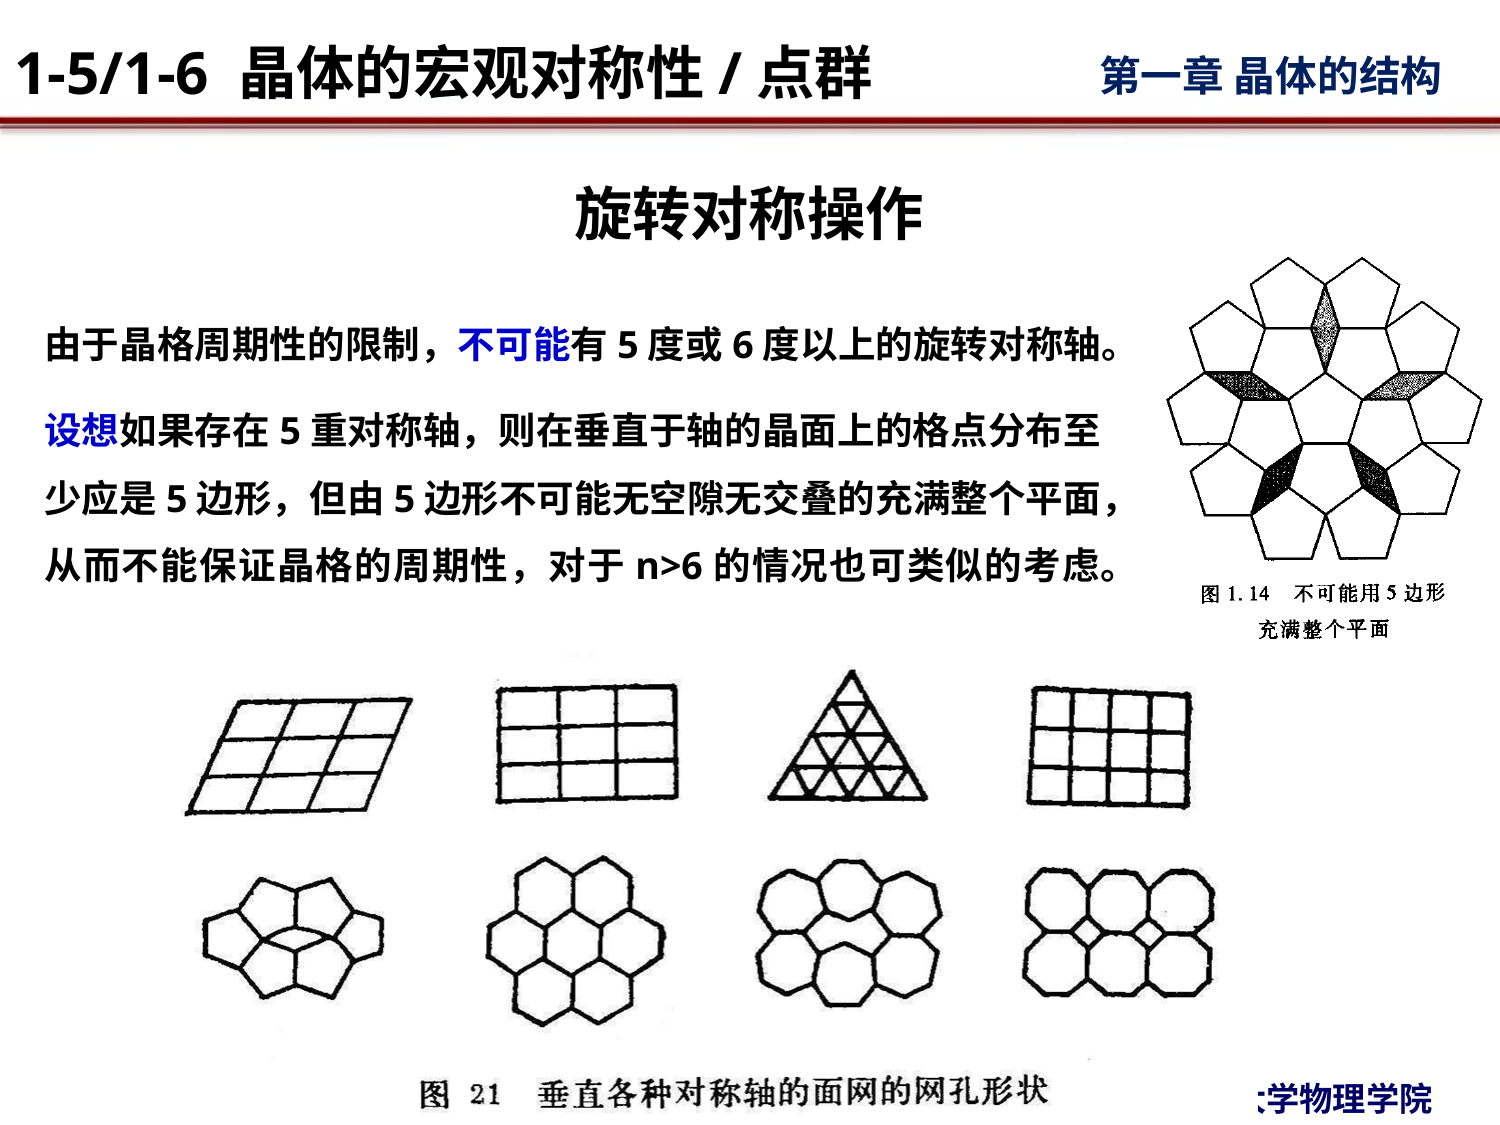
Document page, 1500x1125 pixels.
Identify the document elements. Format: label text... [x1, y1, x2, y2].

text_box 由于晶格周期性的限制，不可能有5度或6度以上的旋转对称轴。 设想如果存在5重对称轴，则在垂直于轴的晶面上的格点分布至少应是5边形，但由5边形不可能无空隙无交叠的充满整个平面，从而不能保证晶格的周期性，对于n>6的情况也可类似的考虑。 [29, 290, 1117, 595]
title 旋转对称操作 [72, 125, 1425, 256]
picture [0, 0, 1500, 1125]
